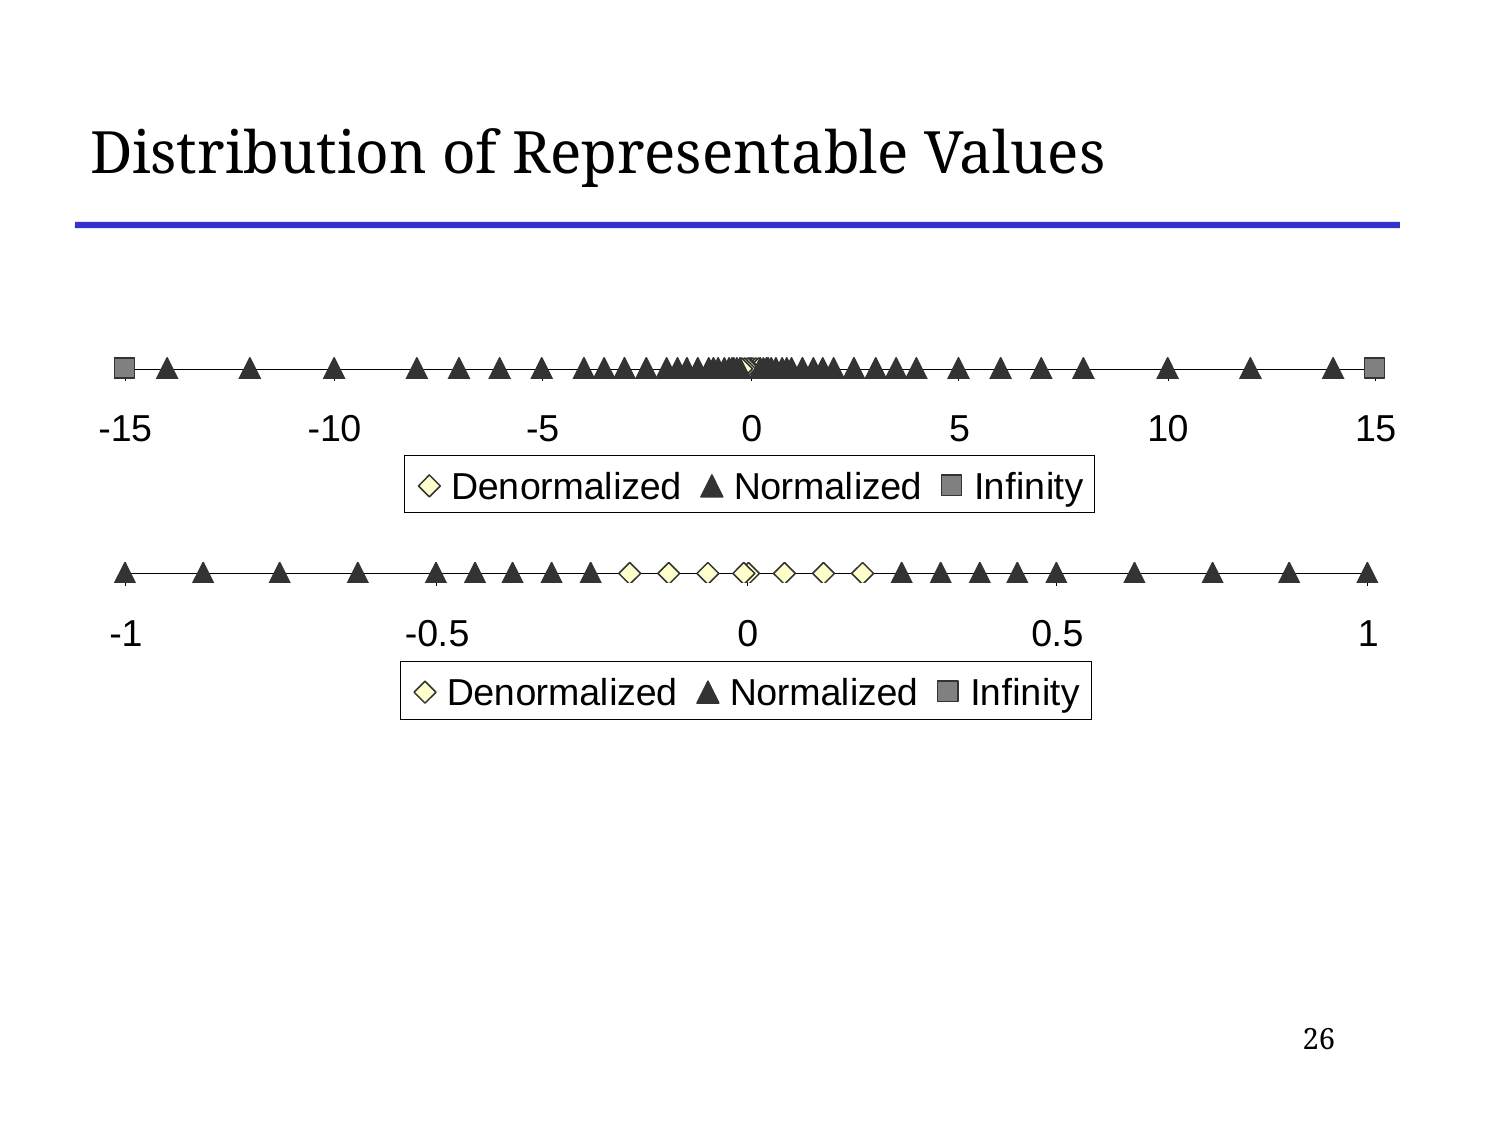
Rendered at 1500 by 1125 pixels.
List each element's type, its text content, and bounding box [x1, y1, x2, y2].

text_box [62, 349, 1434, 737]
slide_number 26 [1137, 1012, 1351, 1088]
title Distribution of Representable Values [75, 75, 1400, 225]
